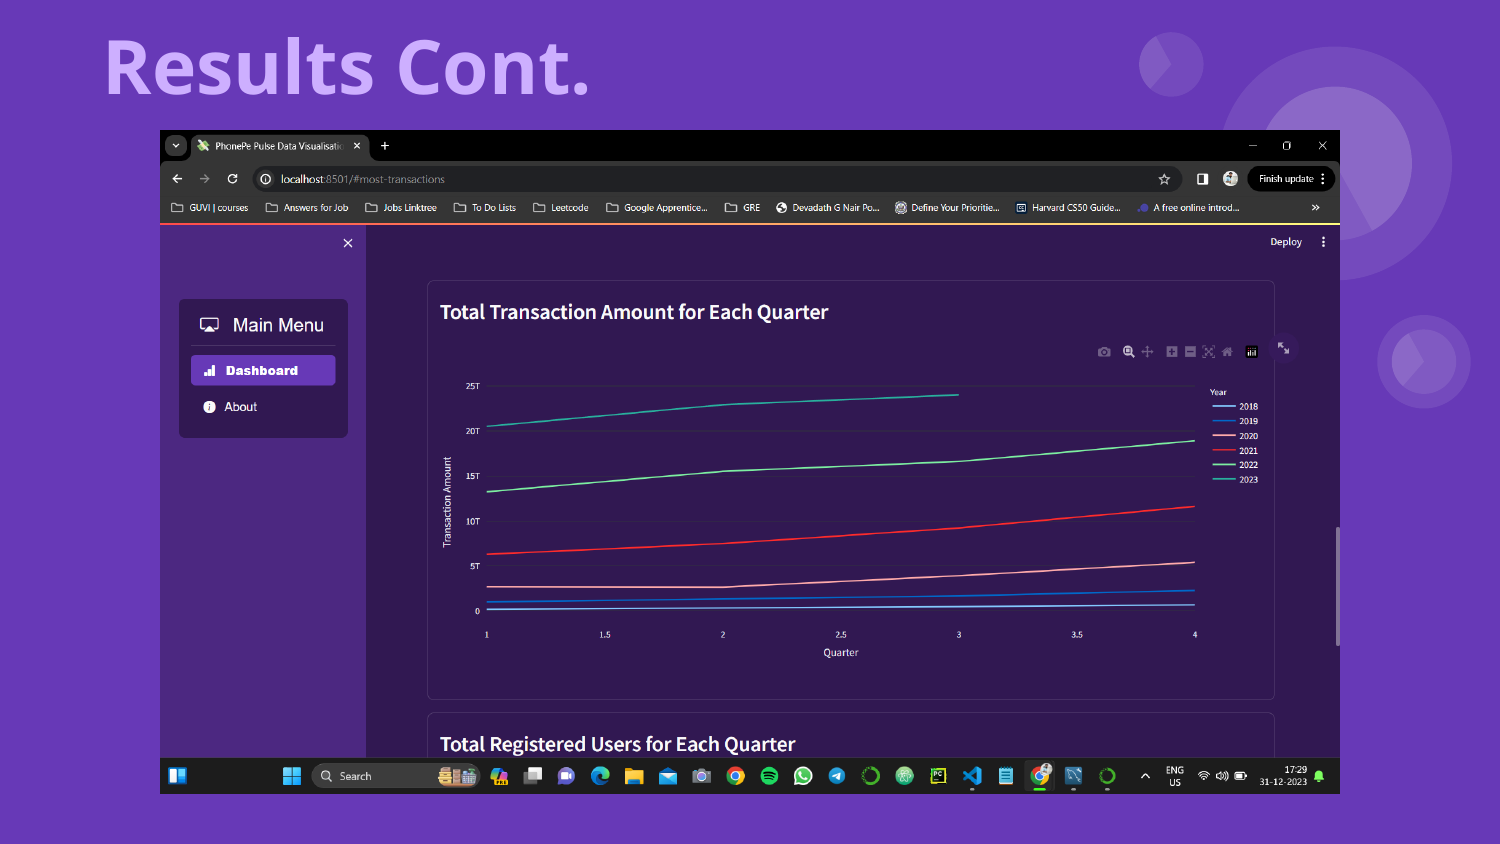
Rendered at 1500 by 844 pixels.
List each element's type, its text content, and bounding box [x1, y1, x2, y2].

text_box Results Cont. [87, 4, 941, 131]
picture [159, 130, 1340, 794]
